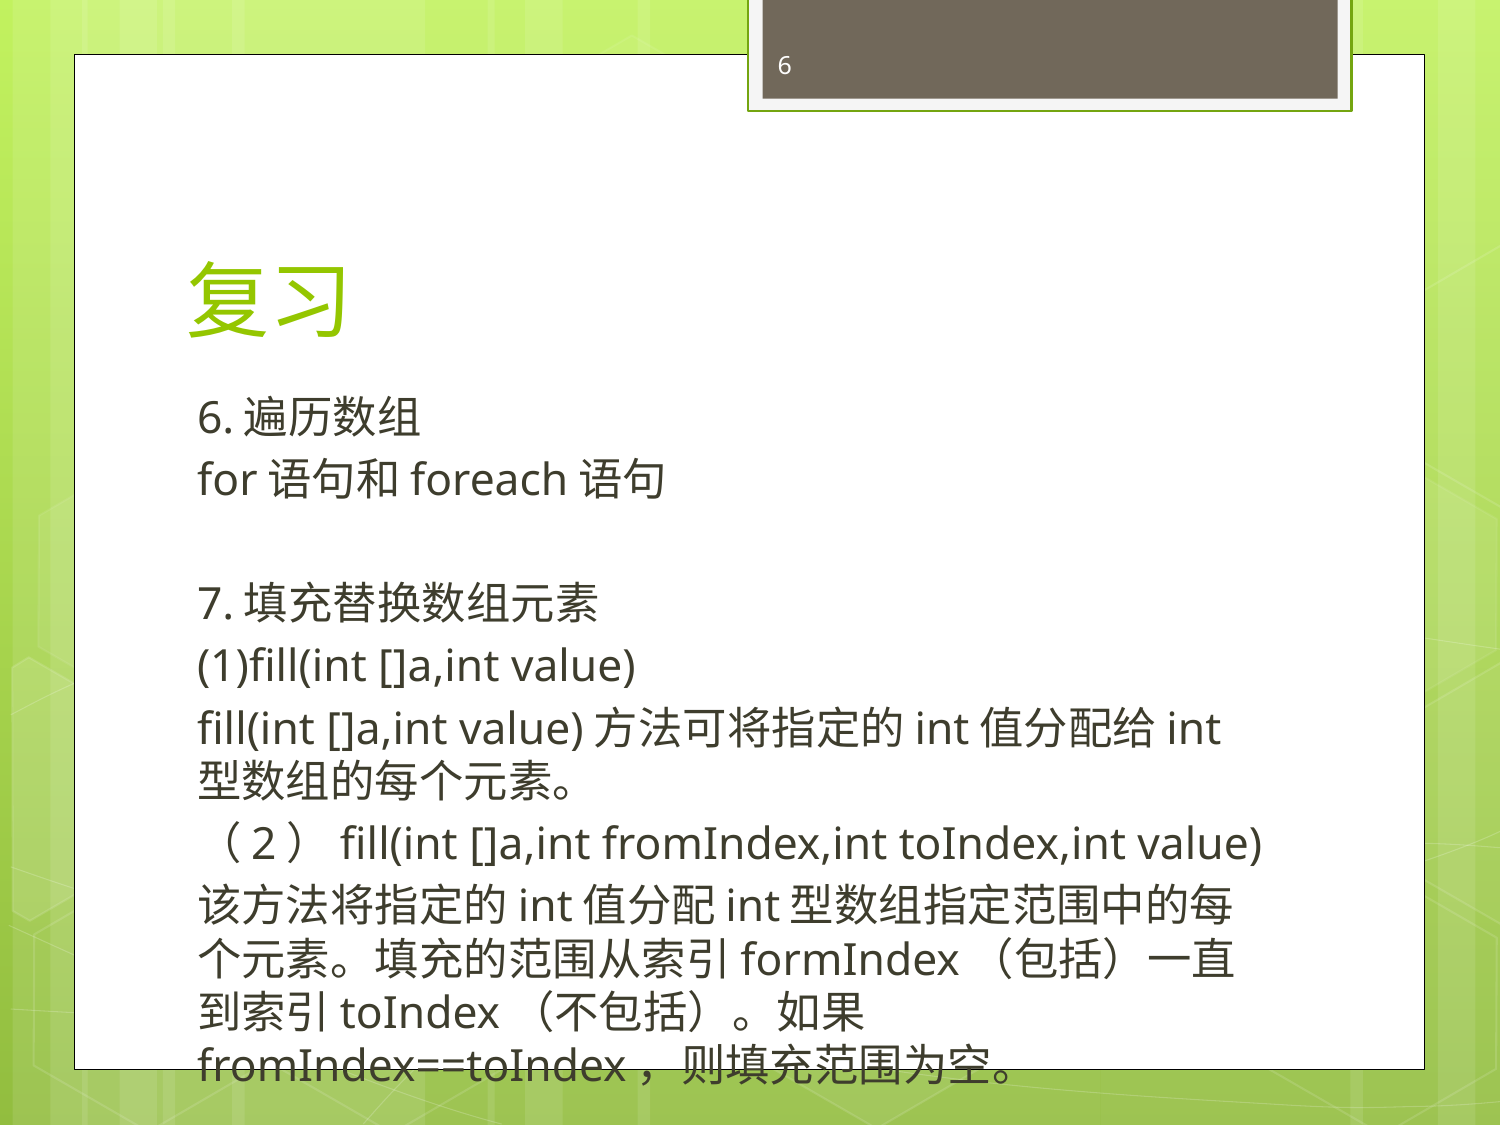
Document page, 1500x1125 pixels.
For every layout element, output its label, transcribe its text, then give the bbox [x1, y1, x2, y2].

title 复习 [171, 168, 1324, 357]
slide_number 6 [762, 36, 982, 97]
list 6.遍历数组 for语句和foreach语句 7.填充替换数组元素 (1)fill(int []a,int value) fill(int []a,int value)方法可将指定的int值分配给int型数组的每个元素。 （2）fill(int []a,int fromIndex,int toIndex,int value) 该方法将指定的int值分配int型数组指定范围中的每个元素。填充的范围从索引formIndex（包括）一直到索引toIndex（不包括）。如果fromIndex==toIndex，则填充范围为空。 [171, 381, 1283, 1125]
